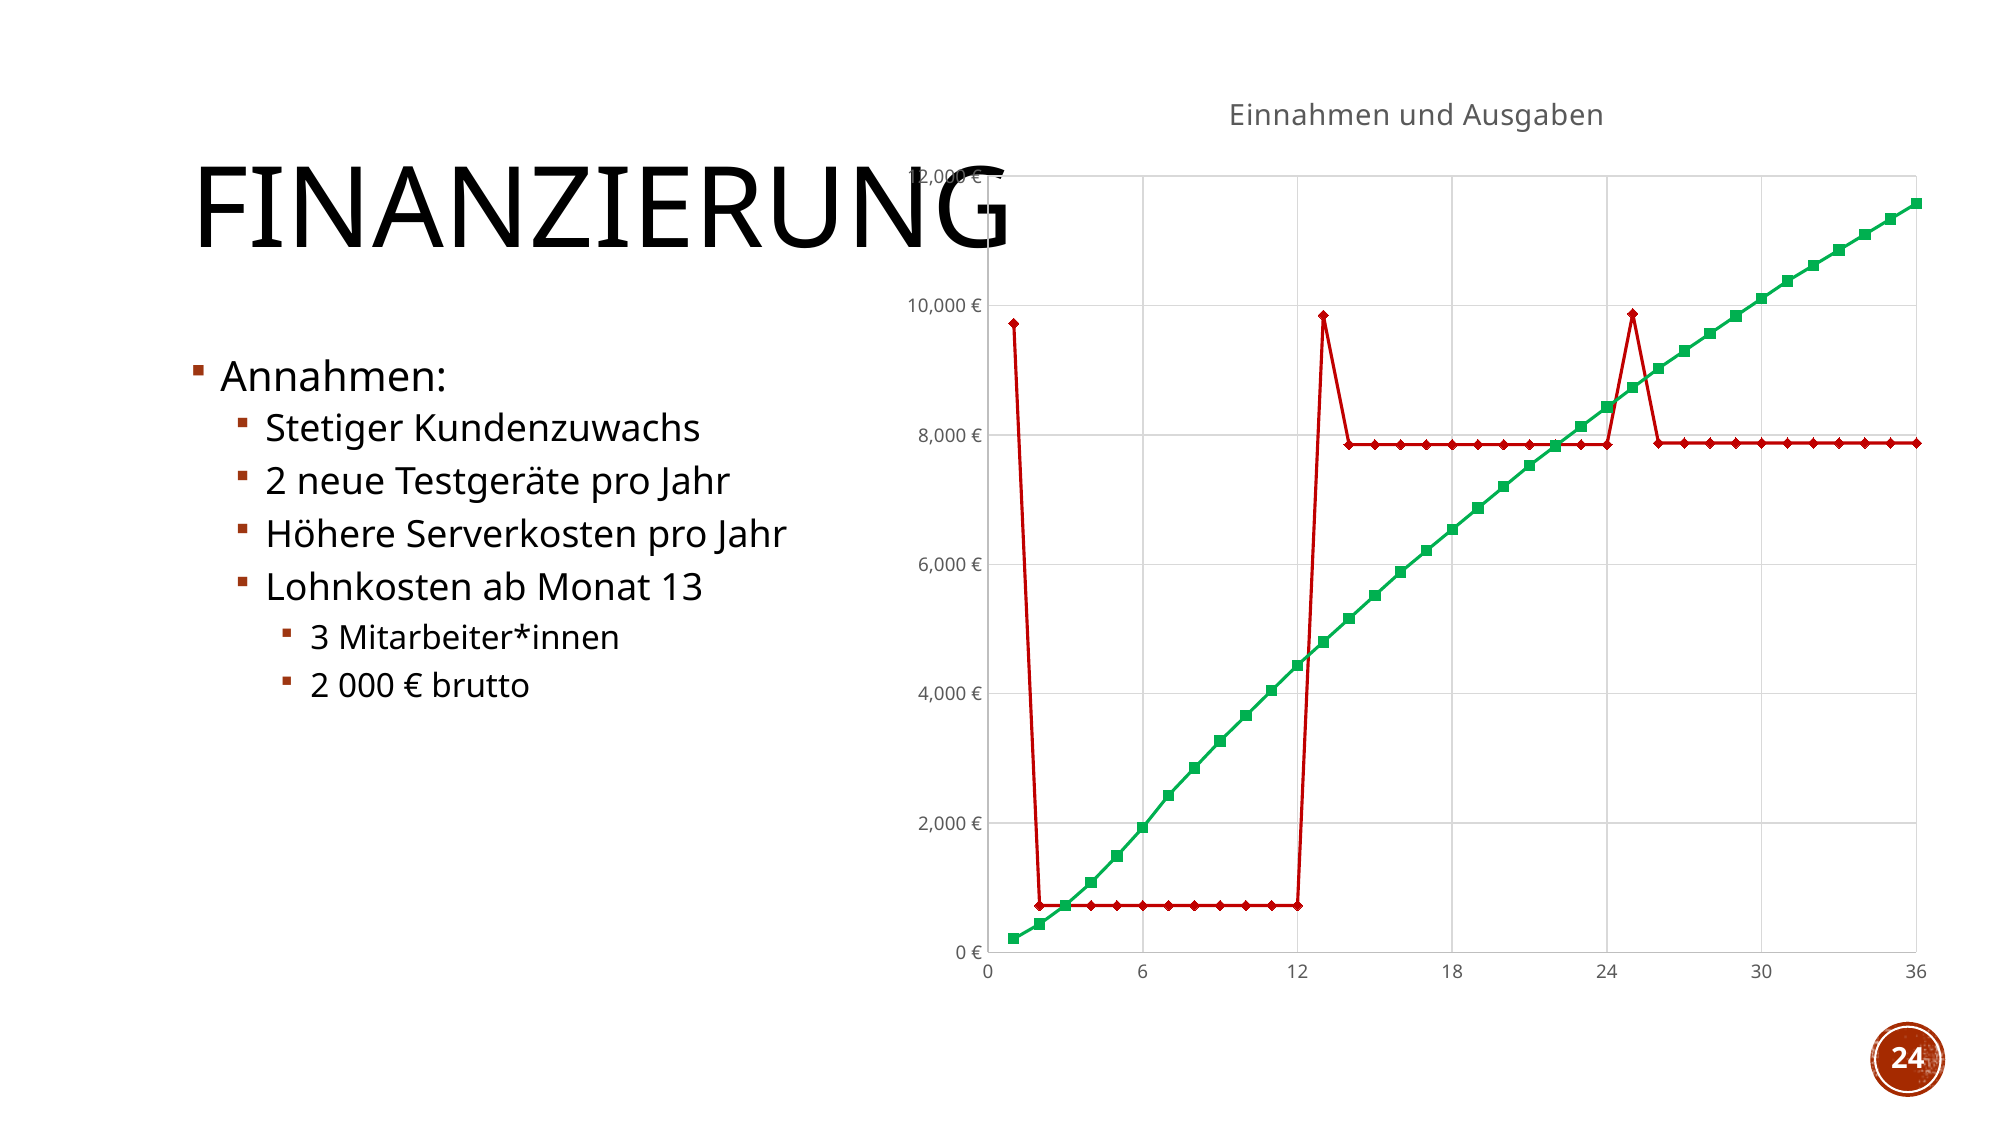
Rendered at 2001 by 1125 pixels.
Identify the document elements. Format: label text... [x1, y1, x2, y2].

list Annahmen: Stetiger Kundenzuwachs 2 neue Testgeräte pro Jahr Höhere Serverkosten pro Jahr Lohnkosten ab Monat 13 3 Mitarbeiter*innen 2 000 € brutto [175, 348, 1826, 1013]
chart [888, 62, 1947, 1003]
title Finanzierung [175, 79, 885, 344]
slide_number 24 [1855, 1028, 1961, 1089]
